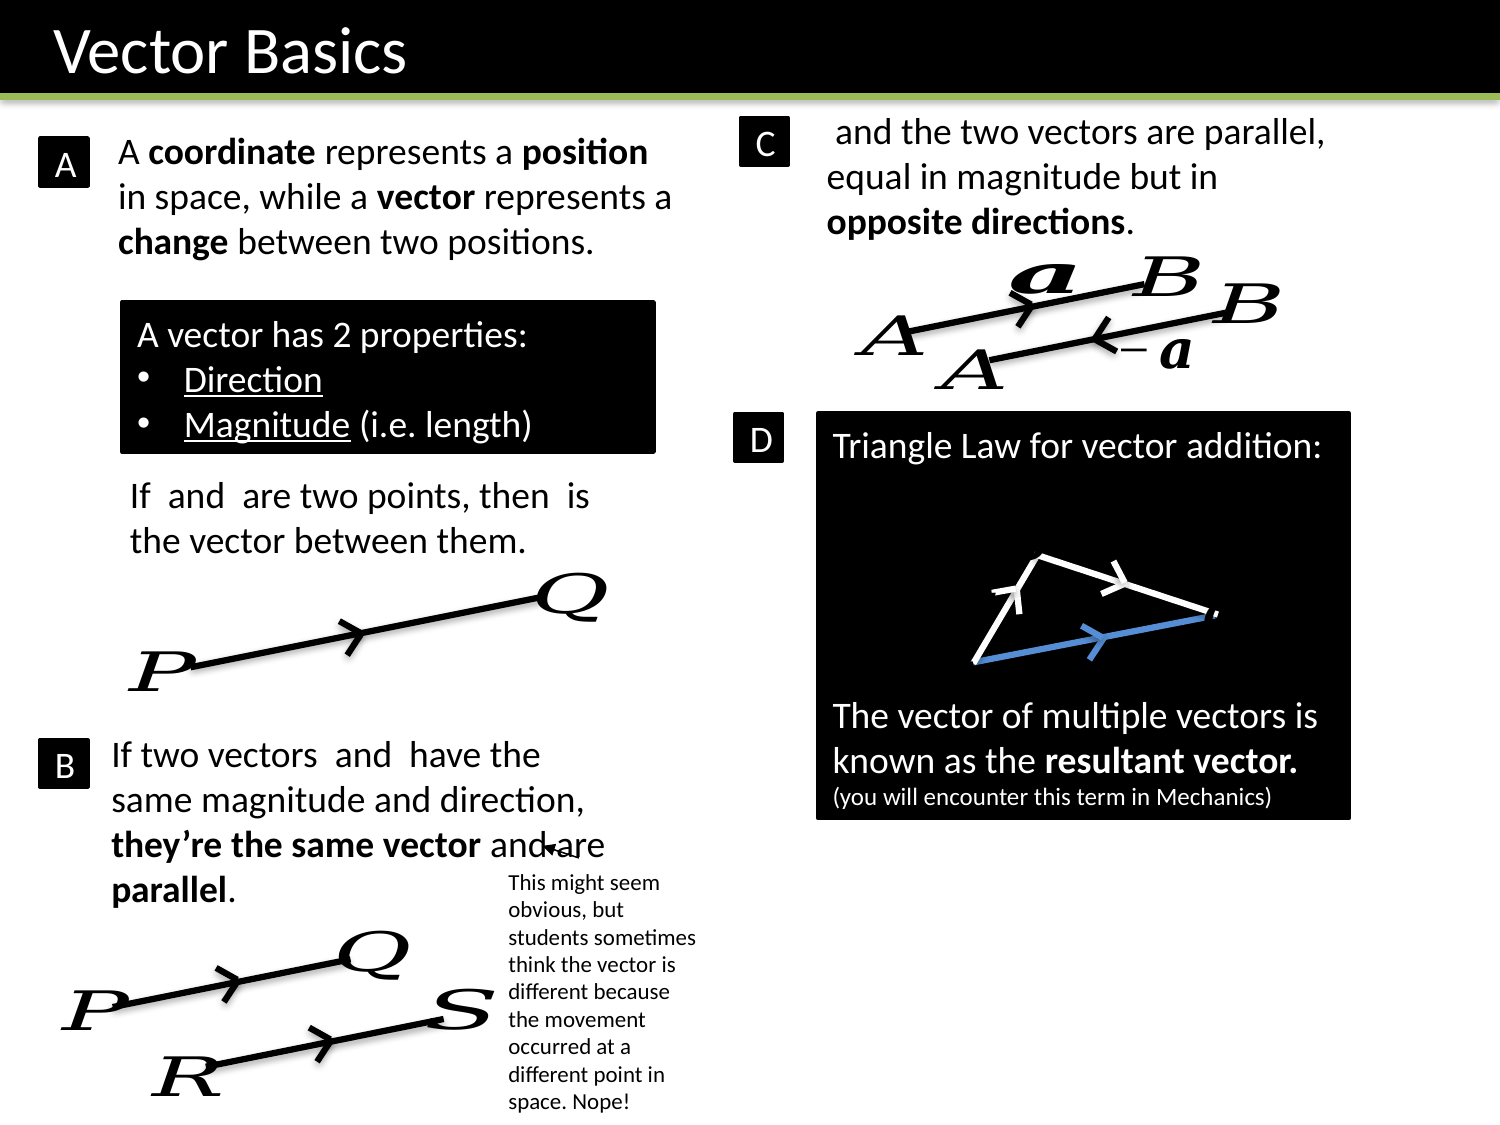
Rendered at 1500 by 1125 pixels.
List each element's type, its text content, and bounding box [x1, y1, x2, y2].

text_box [973, 553, 1039, 664]
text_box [989, 312, 1228, 361]
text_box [1002, 293, 1034, 310]
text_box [1042, 623, 1216, 663]
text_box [542, 845, 580, 859]
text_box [0, 0, 1500, 99]
text_box A coordinate represents a position in space, while a vector represents a change between two positions. [103, 119, 688, 270]
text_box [301, 1027, 334, 1055]
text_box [1096, 563, 1129, 591]
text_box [331, 621, 364, 649]
text_box D [733, 412, 784, 463]
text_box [1073, 626, 1106, 653]
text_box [205, 1018, 444, 1067]
text_box B [38, 738, 90, 789]
text_box This might seem obvious, but students sometimes think the vector is different because the movement occurred at a different point in space. Nope! [493, 859, 714, 1122]
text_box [208, 968, 240, 995]
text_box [112, 959, 351, 1008]
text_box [1033, 553, 1219, 615]
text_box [990, 585, 1023, 612]
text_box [906, 283, 1145, 333]
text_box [190, 596, 546, 668]
text_box C [739, 116, 790, 167]
text_box A vector has 2 properties: Direction Magnitude (i.e. length) [120, 300, 656, 454]
text_box A [38, 136, 90, 188]
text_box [1092, 324, 1125, 352]
